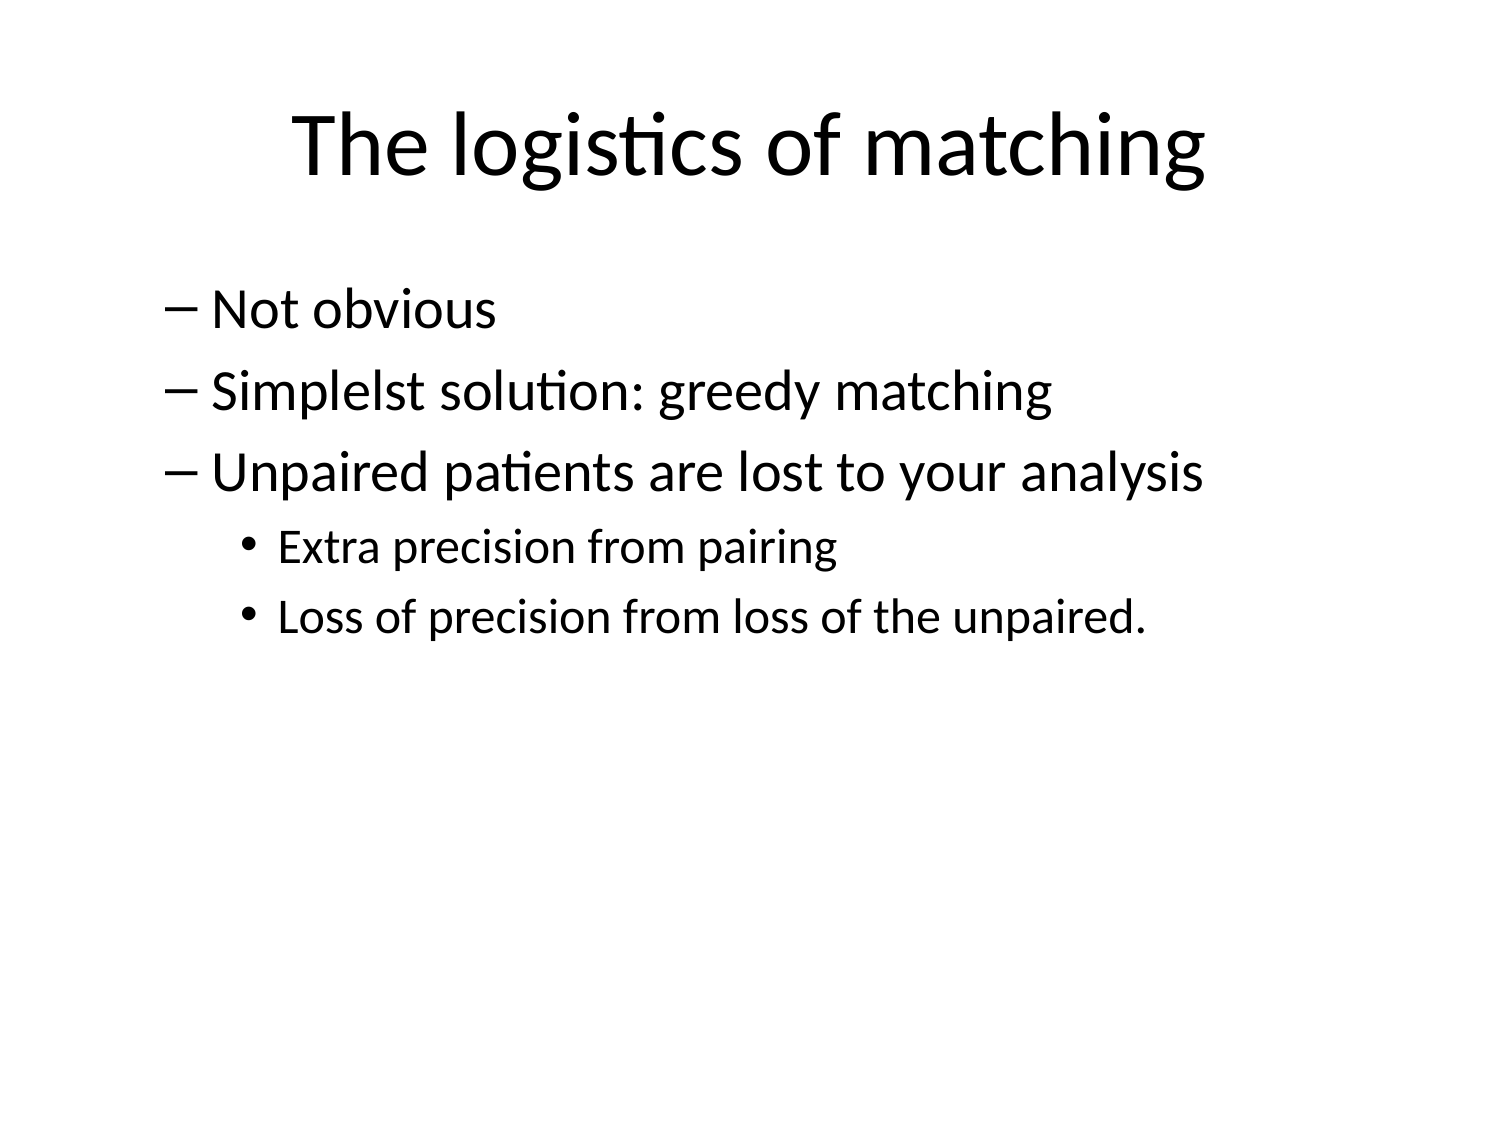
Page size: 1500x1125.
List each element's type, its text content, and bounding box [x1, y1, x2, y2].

list Not obvious Simplelst solution: greedy matching Unpaired patients are lost to your analysis Extra precision from pairing Loss of precision from loss of the unpaired. [75, 262, 1425, 1005]
title The logistics of matching [75, 45, 1425, 233]
